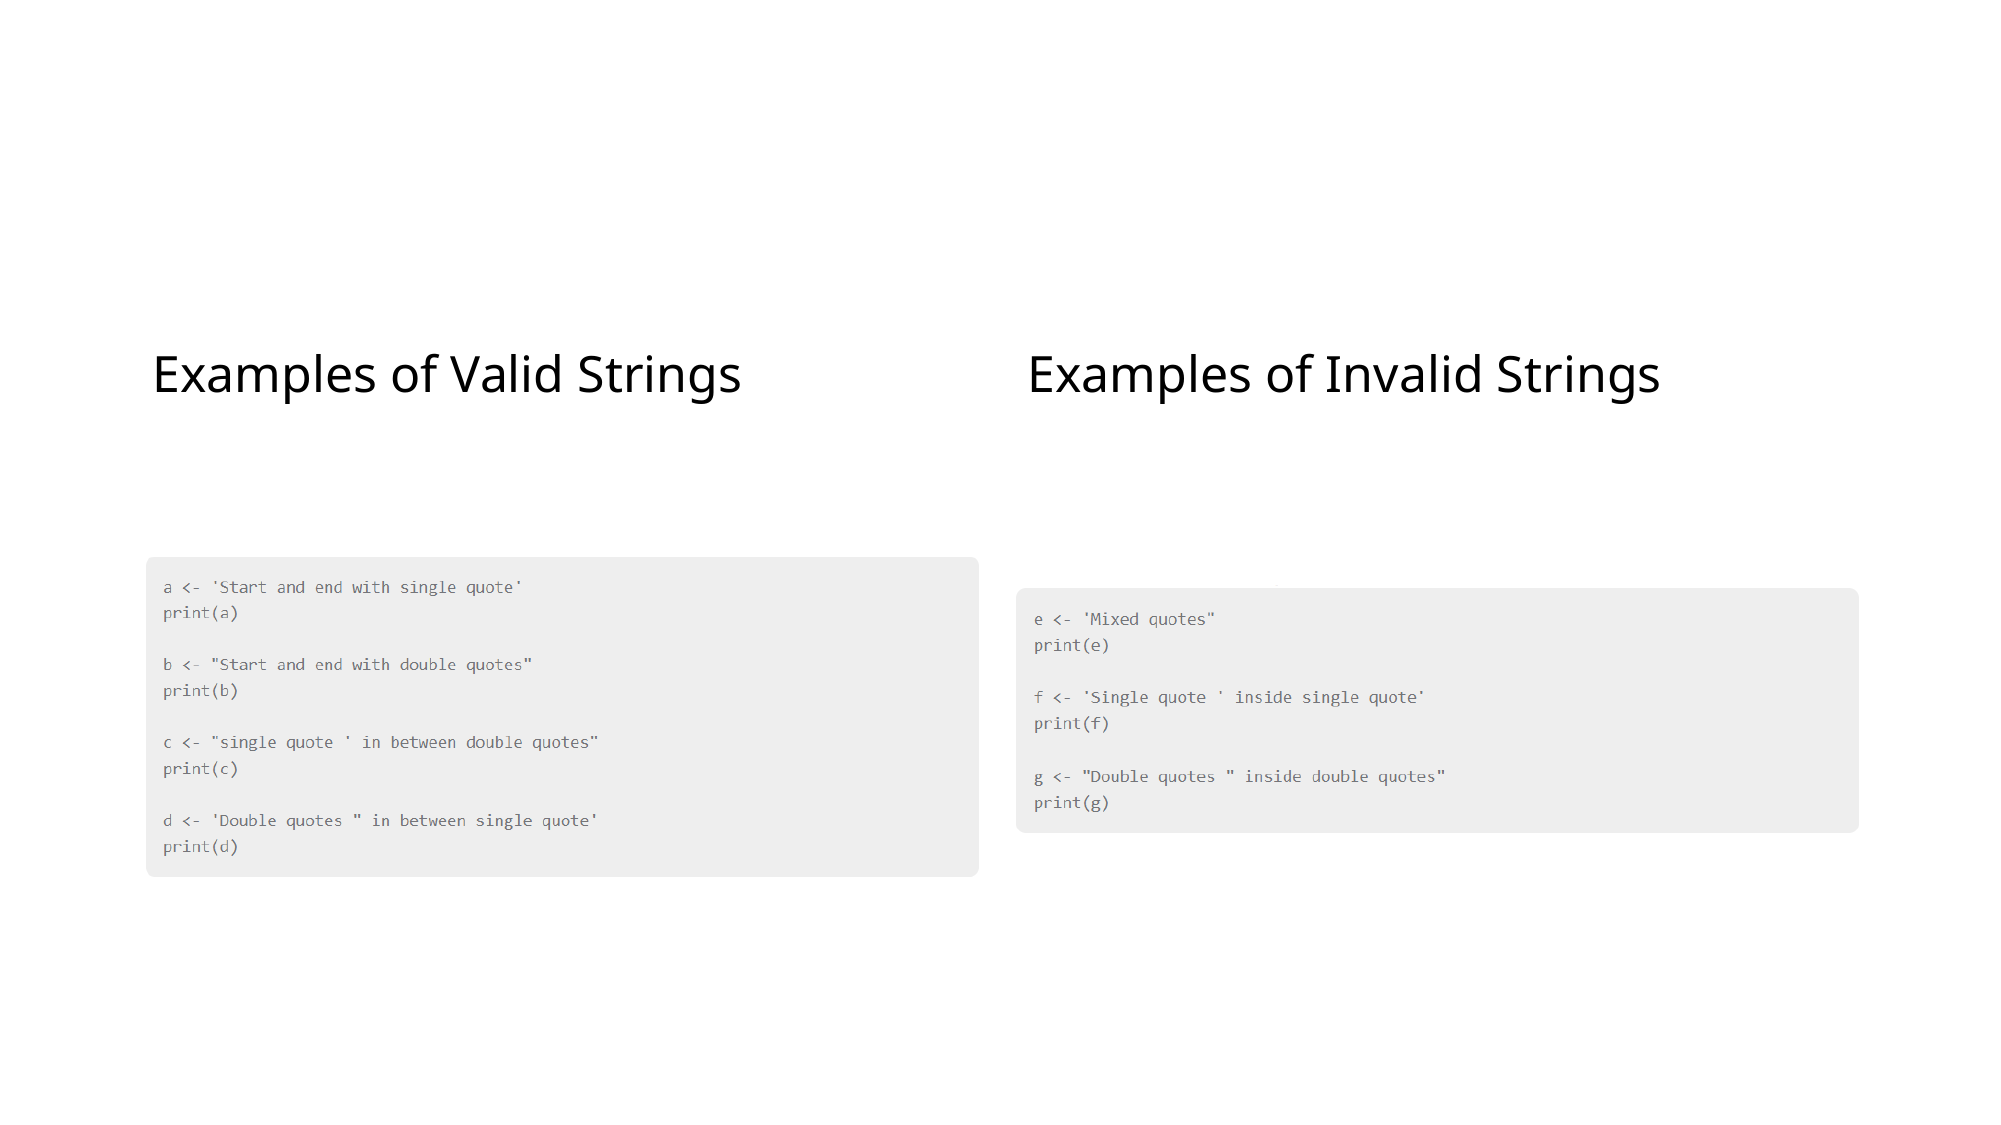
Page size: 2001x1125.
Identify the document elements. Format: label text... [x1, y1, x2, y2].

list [137, 546, 984, 880]
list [1012, 584, 1863, 842]
list Examples of Valid Strings [137, 275, 984, 411]
list Examples of Invalid Strings [1012, 275, 1863, 411]
